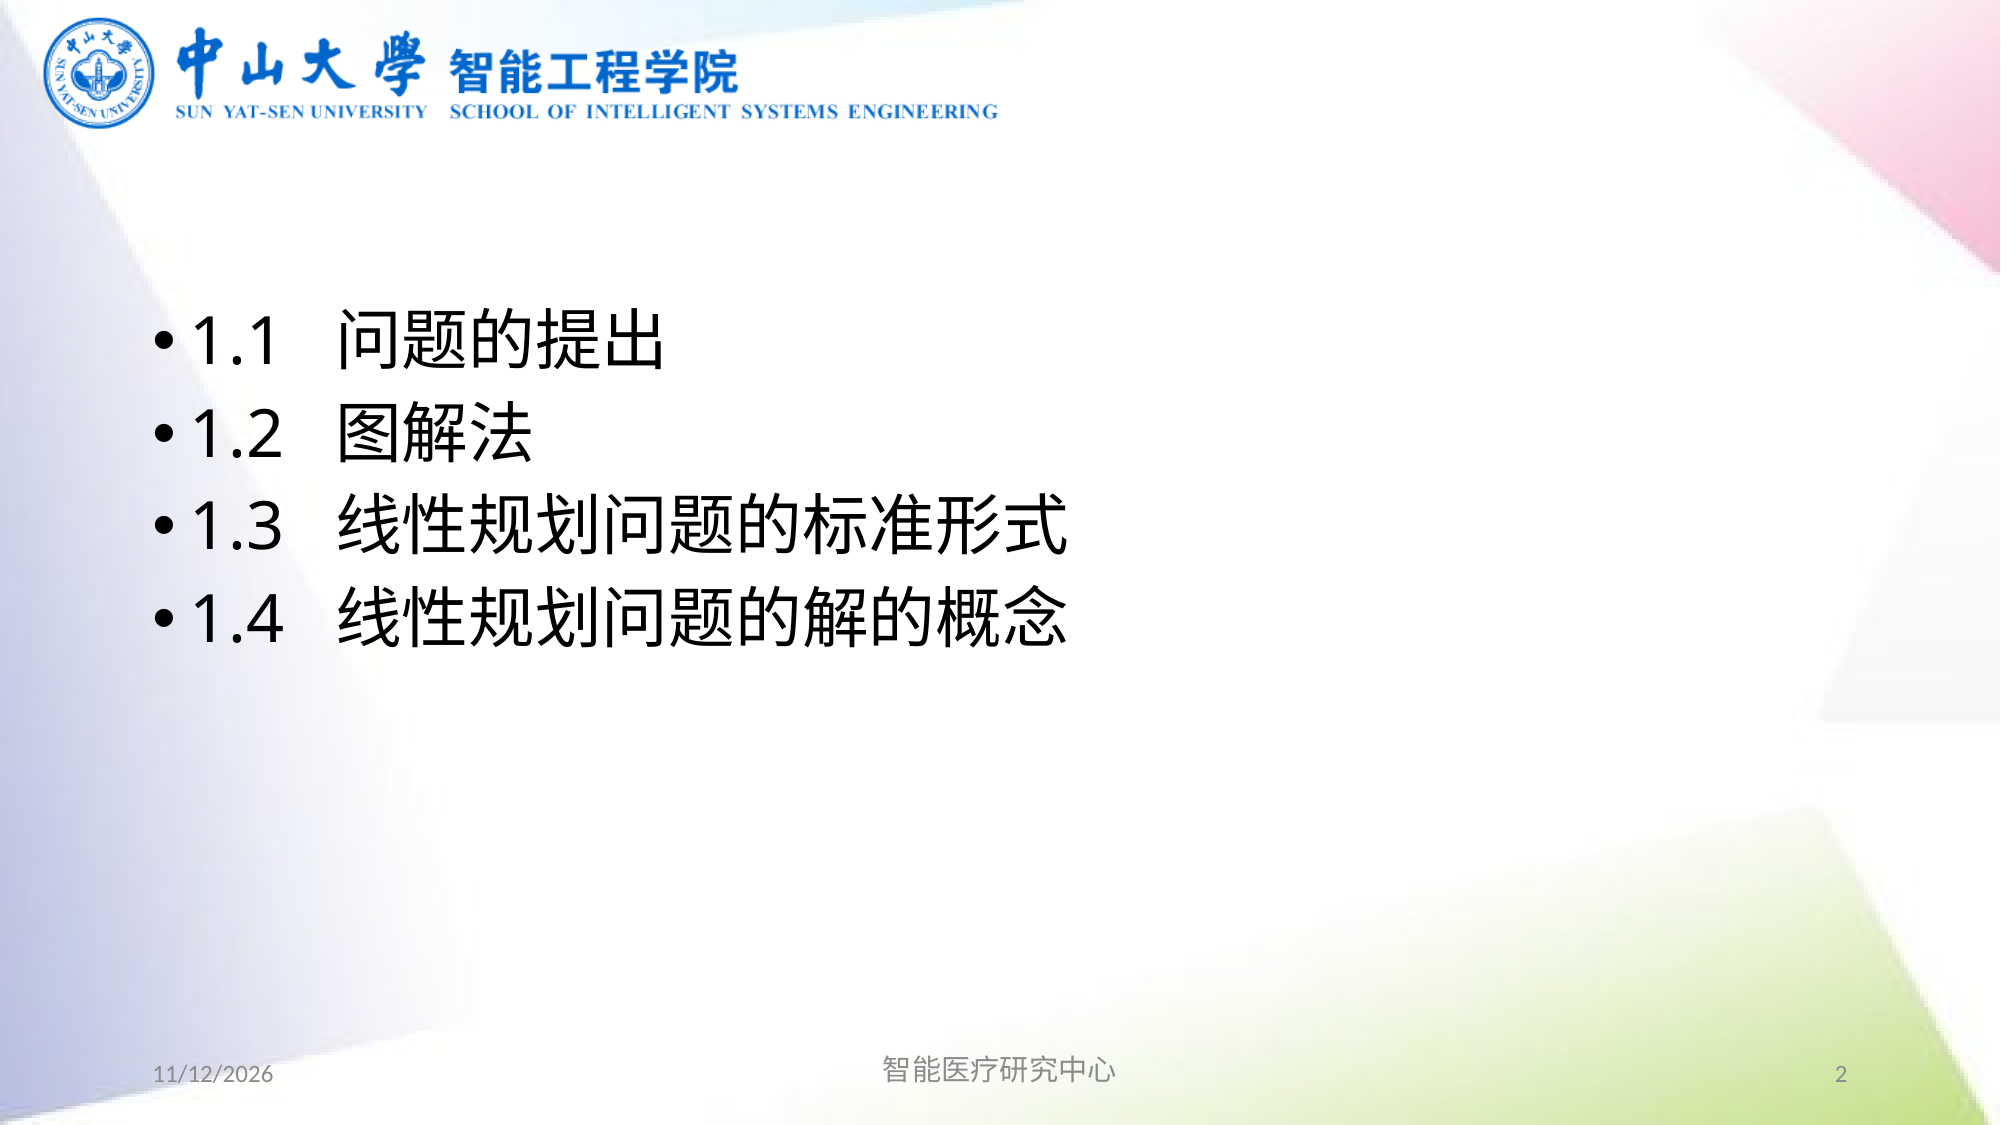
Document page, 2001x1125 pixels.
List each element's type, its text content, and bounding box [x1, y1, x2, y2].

footer 智能医疗研究中心 [662, 1042, 1338, 1103]
slide_number 2 [1412, 1042, 1863, 1103]
list 把五个图合并成一个图，取各约束条件的公共部分. [0, 0, 2000, 1125]
picture [39, 0, 1000, 150]
list 1.1 问题的提出 1.2 图解法 1.3 线性规划问题的标准形式 1.4 线性规划问题的解的概念 [137, 299, 1863, 1014]
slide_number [137, 1042, 588, 1103]
